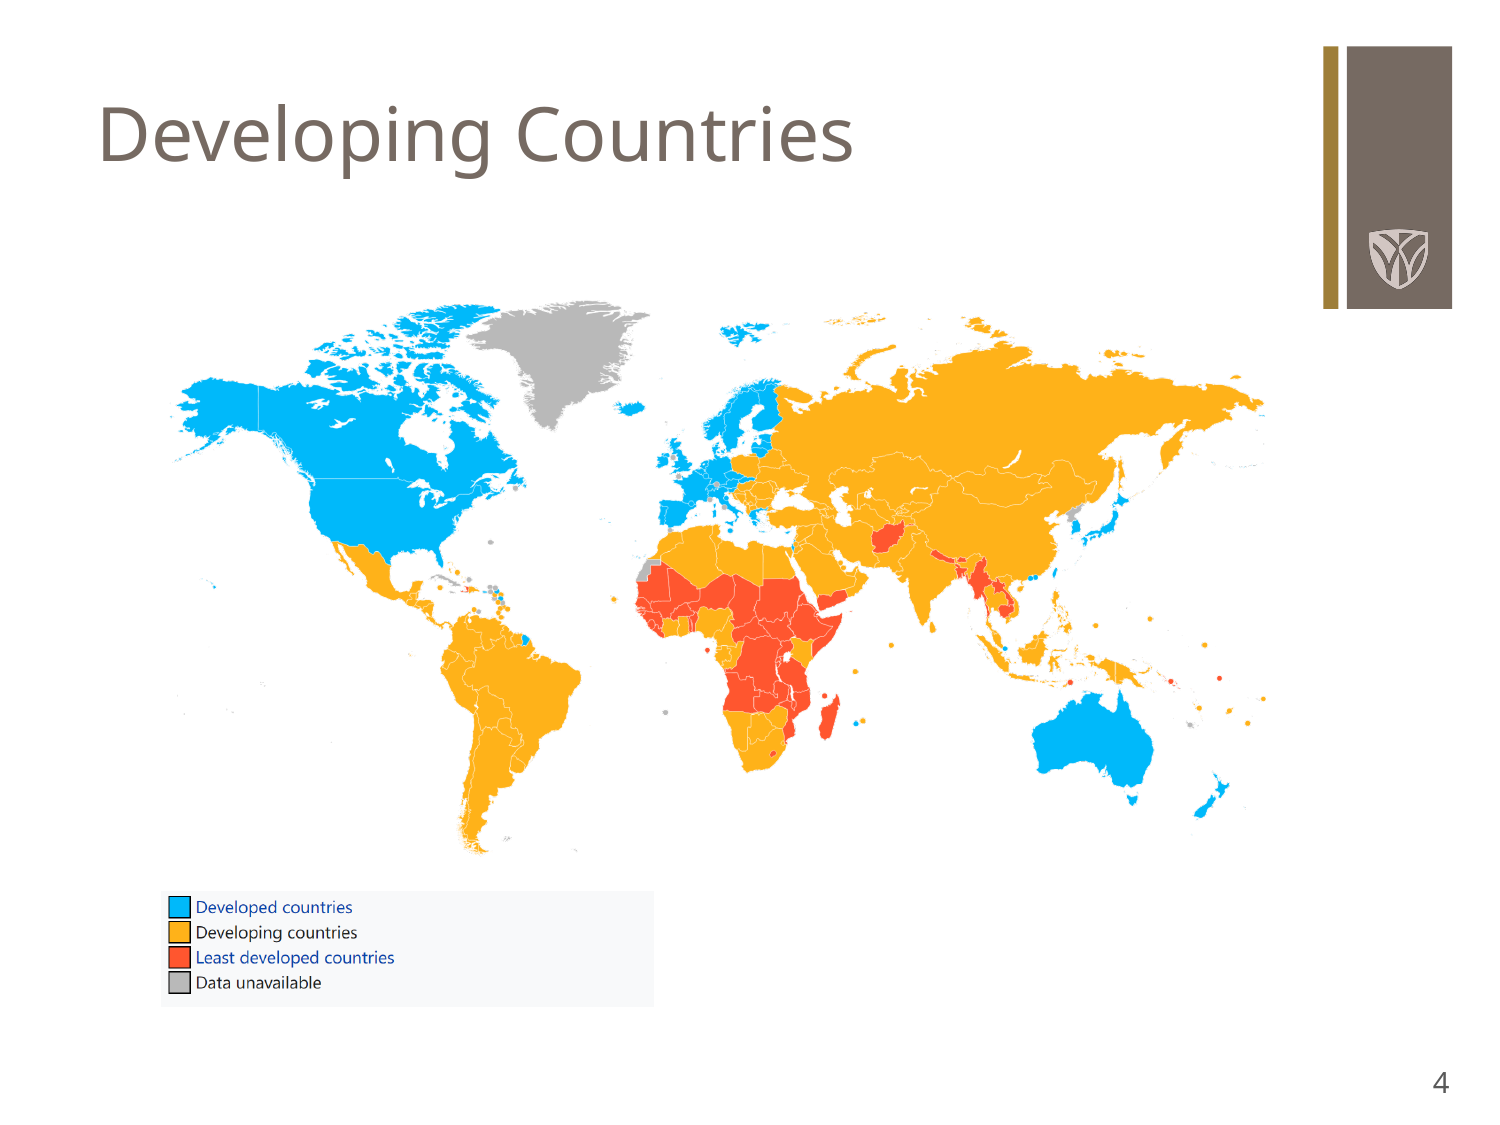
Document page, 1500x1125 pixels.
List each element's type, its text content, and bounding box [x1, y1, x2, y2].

picture [1369, 229, 1428, 289]
title Developing Countries [81, 79, 1322, 263]
picture [161, 891, 654, 1007]
slide_number ‹#› [1373, 1054, 1465, 1115]
picture [161, 289, 1273, 865]
